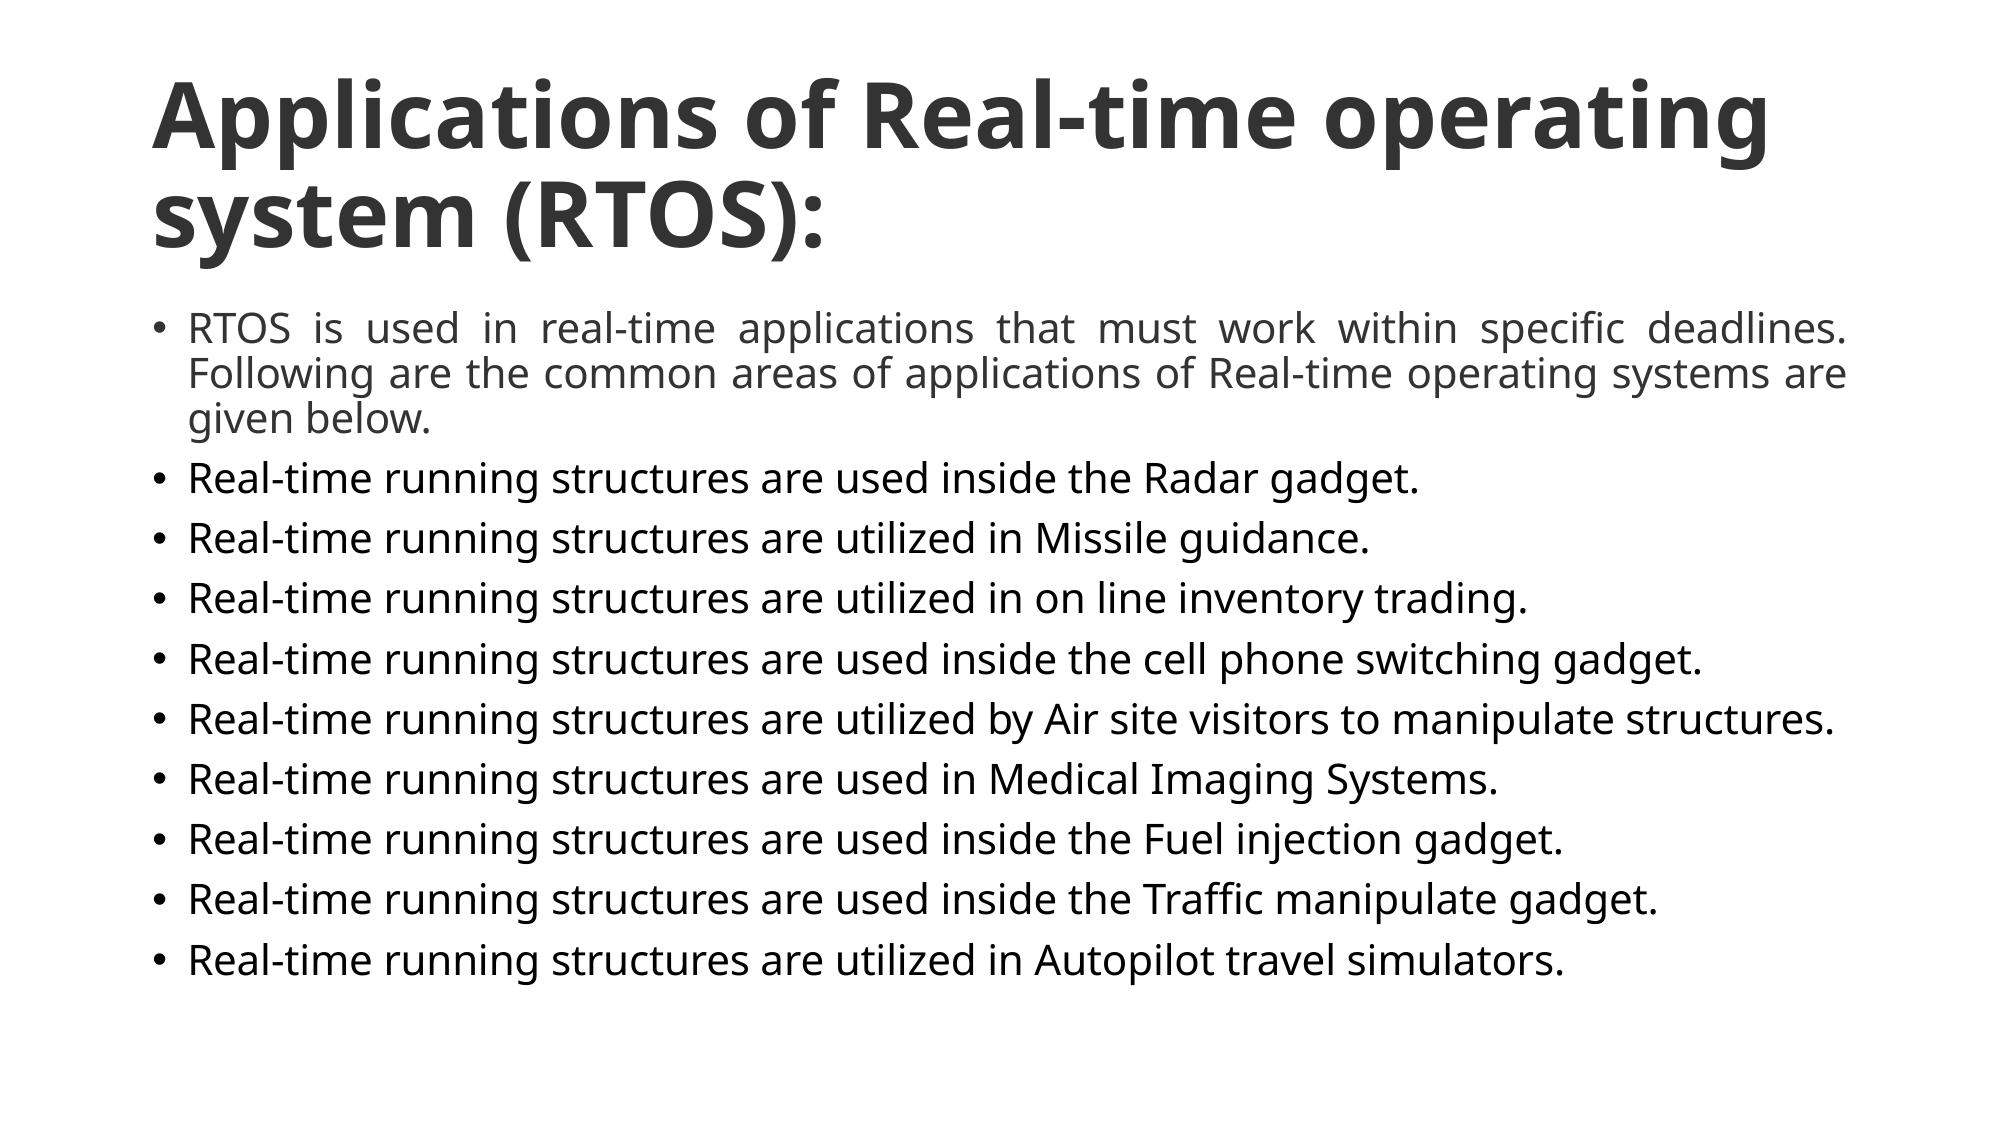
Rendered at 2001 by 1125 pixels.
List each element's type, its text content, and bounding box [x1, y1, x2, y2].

title Applications of Real-time operating system (RTOS): [137, 59, 1863, 278]
list RTOS is used in real-time applications that must work within specific deadlines. Following are the common areas of applications of Real-time operating systems are given below. Real-time running structures are used inside the Radar gadget. Real-time running structures are utilized in Missile guidance. Real-time running structures are utilized in on line inventory trading. Real-time running structures are used inside the cell phone switching gadget. Real-time running structures are utilized by Air site visitors to manipulate structures. Real-time running structures are used in Medical Imaging Systems. Real-time running structures are used inside the Fuel injection gadget. Real-time running structures are used inside the Traffic manipulate gadget. Real-time running structures are utilized in Autopilot travel simulators. [137, 299, 1863, 1014]
